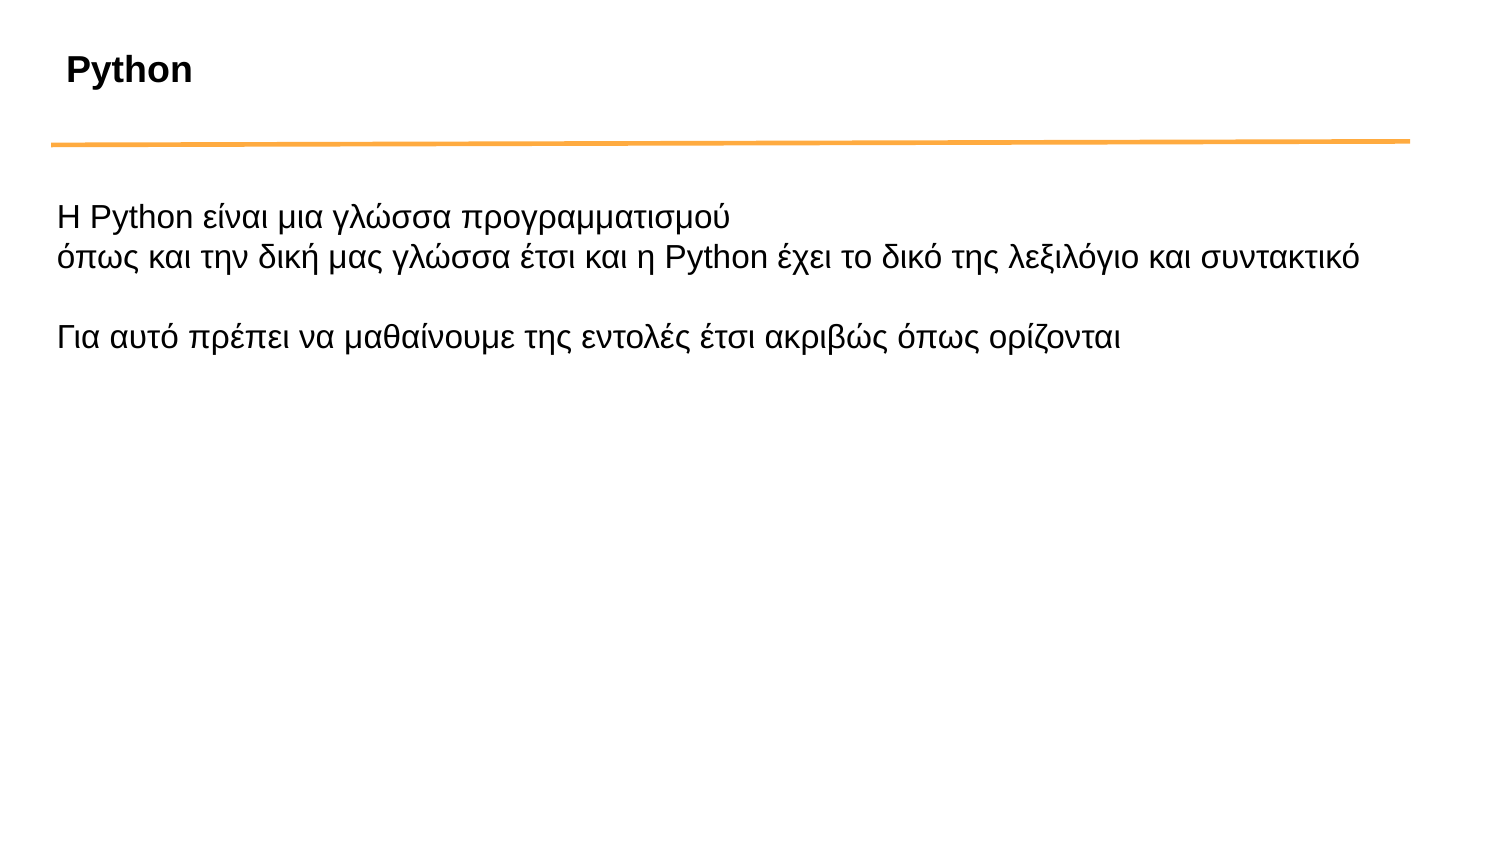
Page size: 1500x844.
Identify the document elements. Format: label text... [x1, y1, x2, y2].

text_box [50, 141, 1411, 146]
text_box H Python είναι μια γλώσσα προγραμματισμού όπως και την δική μας γλώσσα έτσι και η Python έχει το δικό της λεξιλόγιο και συντακτικό Για αυτό πρέπει να μαθαίνουμε της εντολές έτσι ακριβώς όπως ορίζονται [41, 180, 1440, 824]
title Python [51, 23, 1449, 117]
